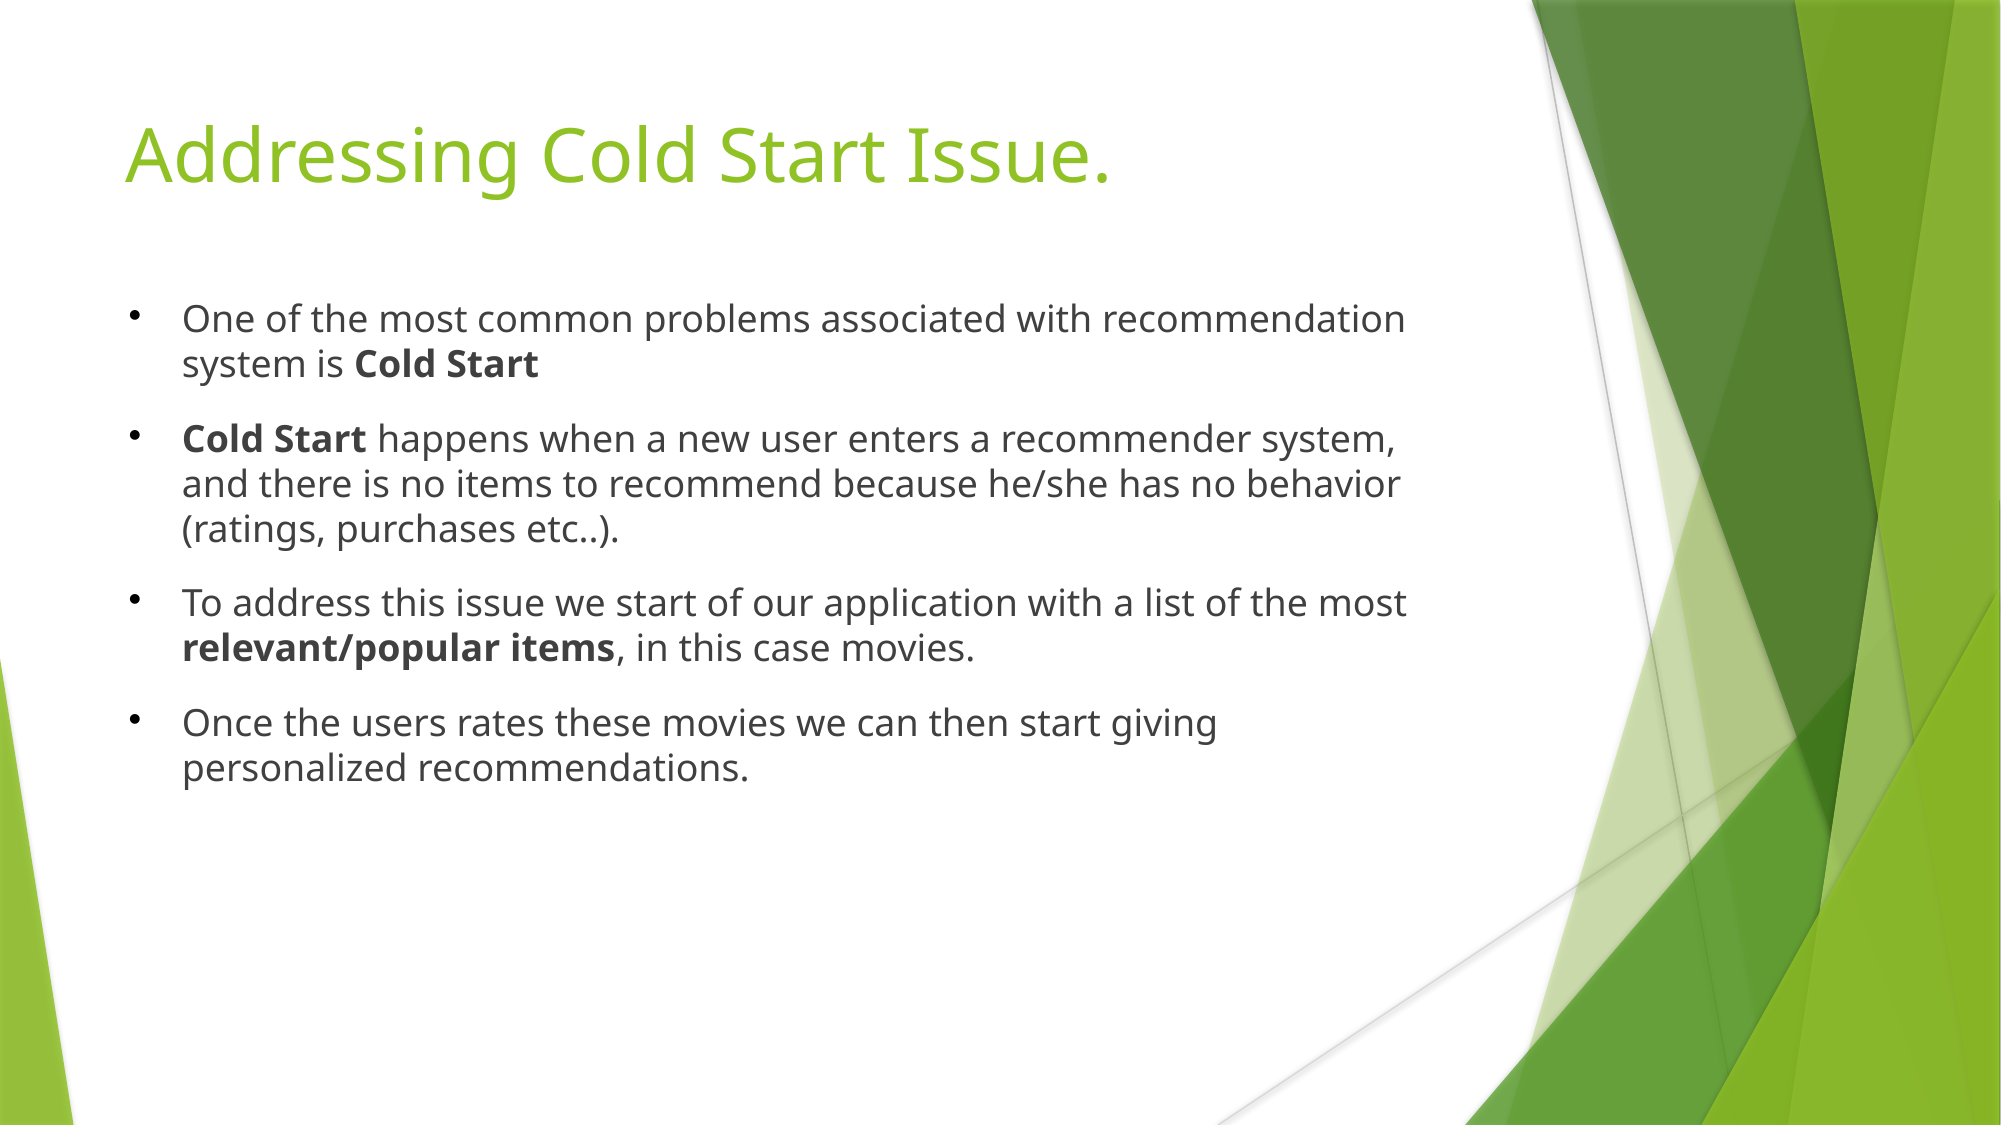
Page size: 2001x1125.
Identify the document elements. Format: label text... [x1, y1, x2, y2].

text_box Addressing Cold Start Issue. [111, 99, 1522, 272]
text_box One of the most common problems associated with recommendation system is Cold Start Cold Start happens when a new user enters a recommender system, and there is no items to recommend because he/she has no behavior (ratings, purchases etc..). To address this issue we start of our application with a list of the most relevant/popular items, in this case movies. Once the users rates these movies we can then start giving personalized recommendations. [111, 295, 1453, 991]
